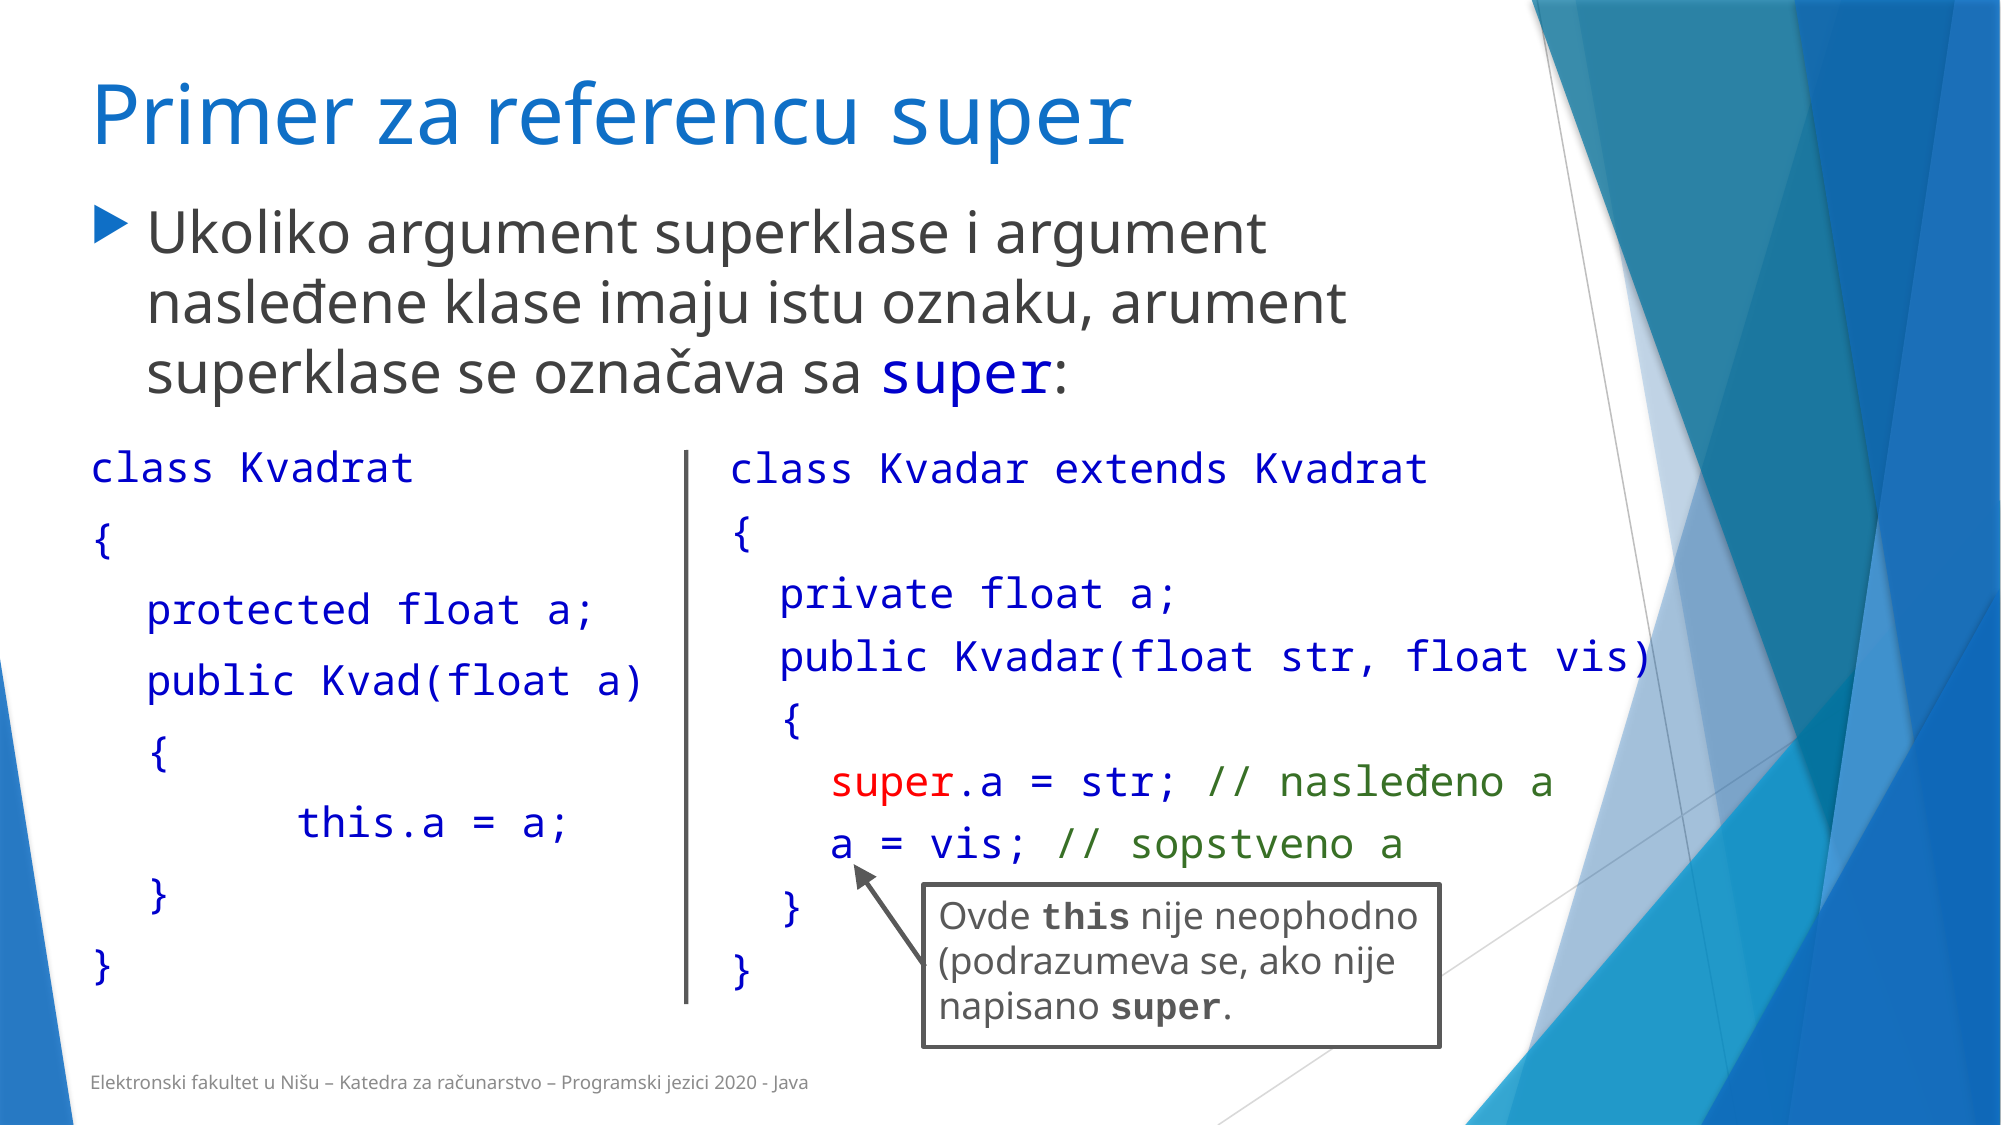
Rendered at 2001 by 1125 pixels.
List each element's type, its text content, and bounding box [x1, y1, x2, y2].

text_box class Kvadar extends Kvadrat { private float a; public Kvadar(float str, float vis) { super.a = str; // nasleđeno a a = vis; // sopstveno a } } [714, 434, 1721, 1052]
text_box class Kvadrat { protected float a; public Kvad(float a) { this.a = a; } } [75, 433, 684, 1091]
text_box Ovde this nije neophodno (podrazumeva se, ako nije napisano super. [853, 864, 1440, 1047]
list Ukoliko argument superklase i argument nasleđene klase imaju istu oznaku, arument superklase se označava sa super: [75, 187, 1522, 428]
footer Elektronski fakultet u Nišu – Katedra za računarstvo – Programski jezici 2020 - Java [75, 1053, 1145, 1114]
title Primer za referencu super [75, 54, 1522, 161]
